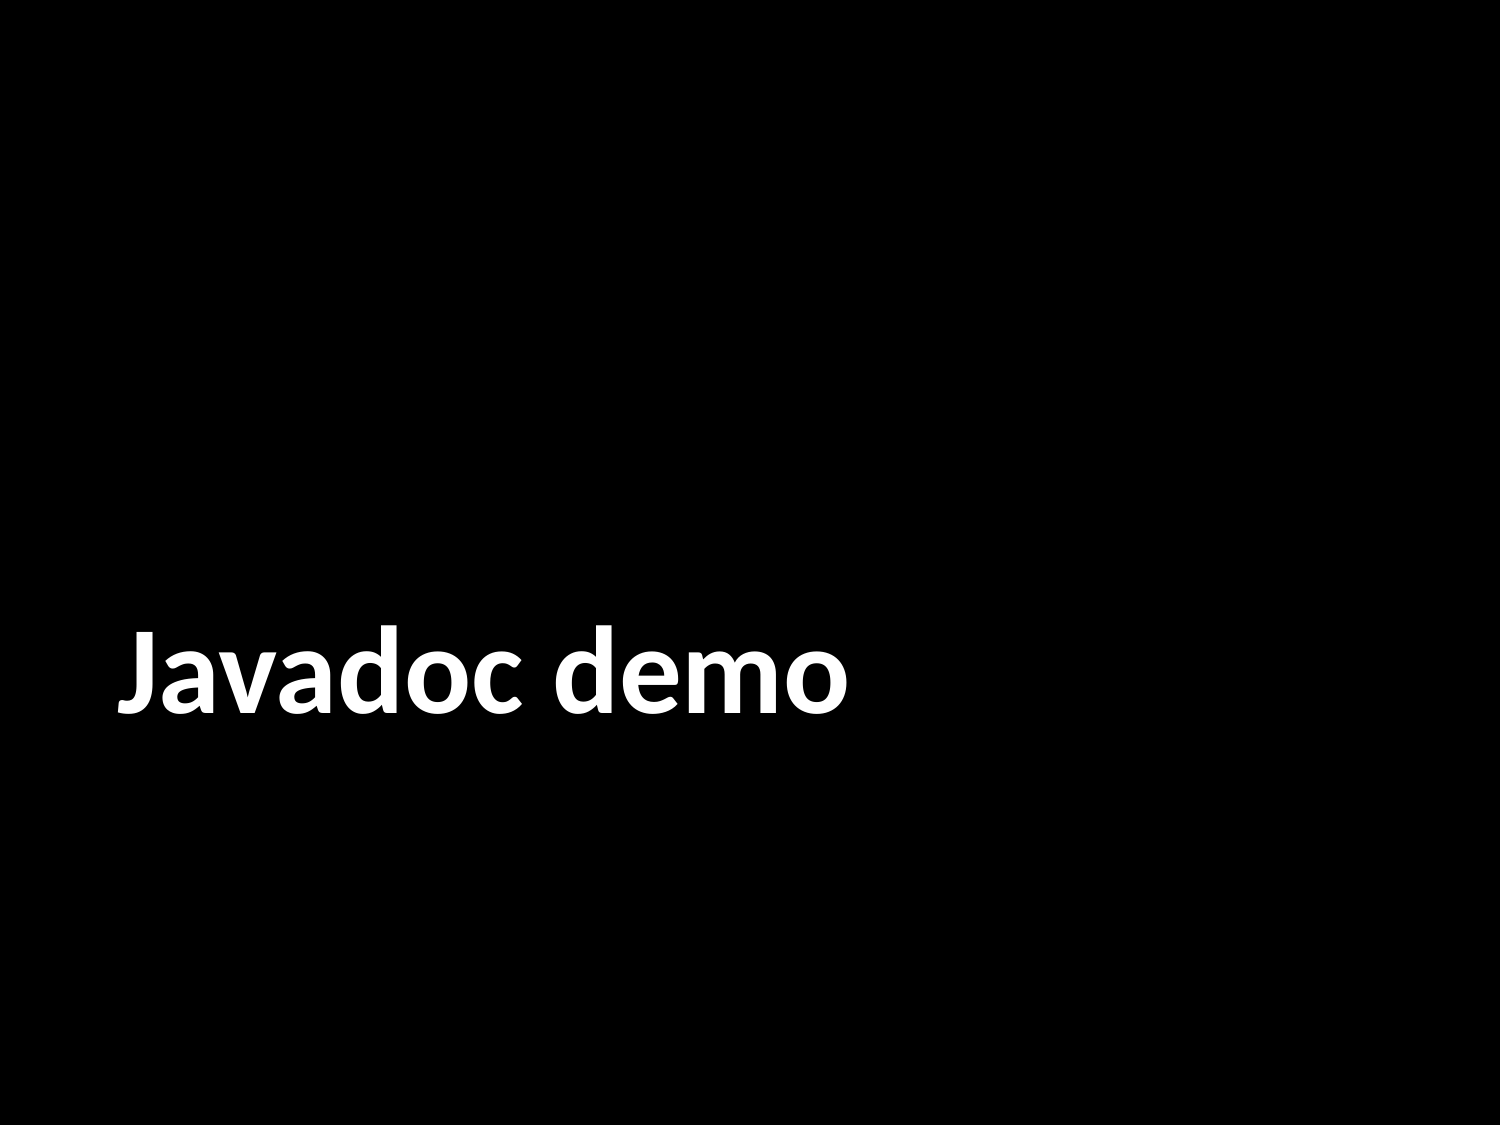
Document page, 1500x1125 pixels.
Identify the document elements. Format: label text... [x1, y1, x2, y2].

title Javadoc demo [102, 280, 1397, 749]
